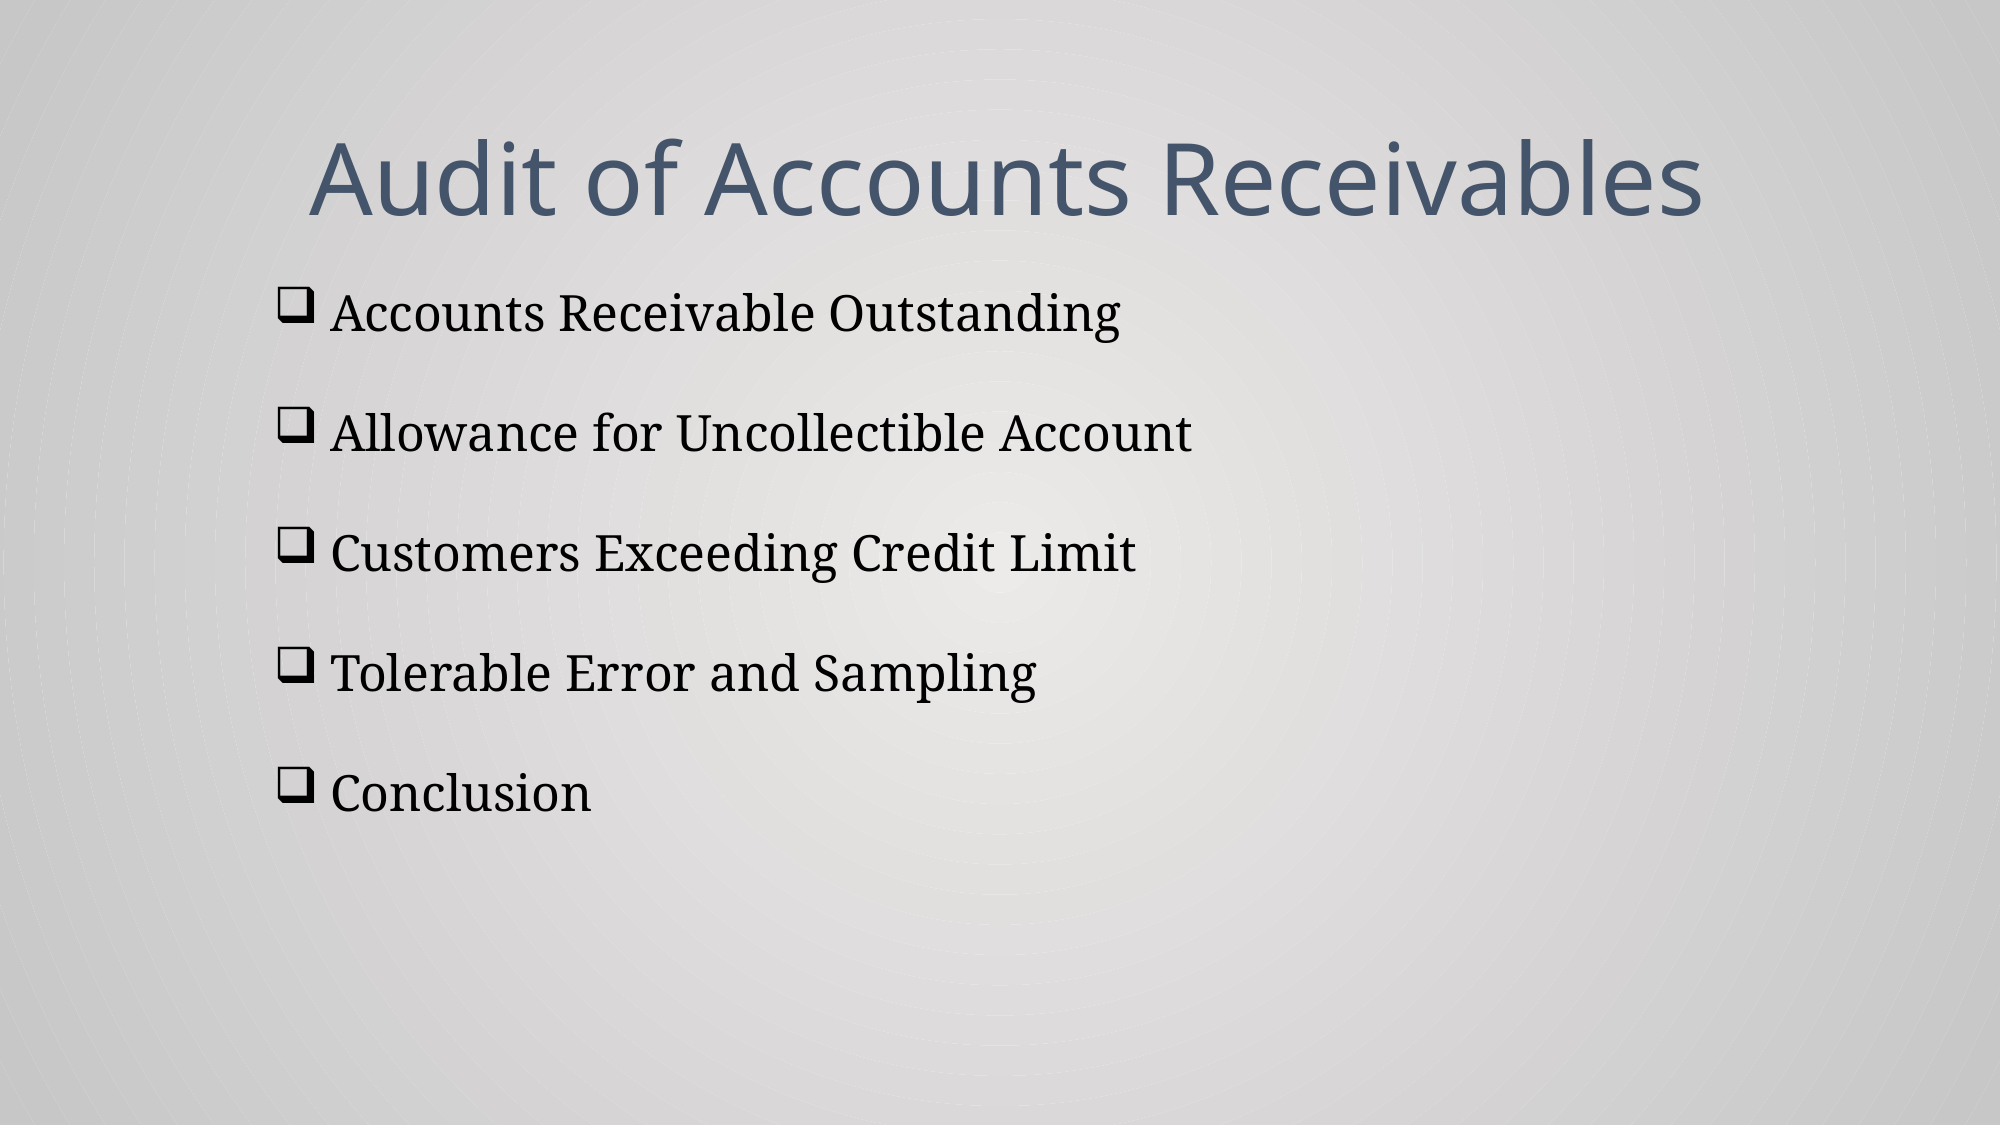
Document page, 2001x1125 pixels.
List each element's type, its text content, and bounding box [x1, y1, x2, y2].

title Audit of Accounts Receivables [157, 95, 1858, 243]
text_box Accounts Receivable Outstanding Allowance for Uncollectible Account Customers Exceeding Credit Limit Tolerable Error and Sampling Conclusion [184, 273, 1741, 829]
